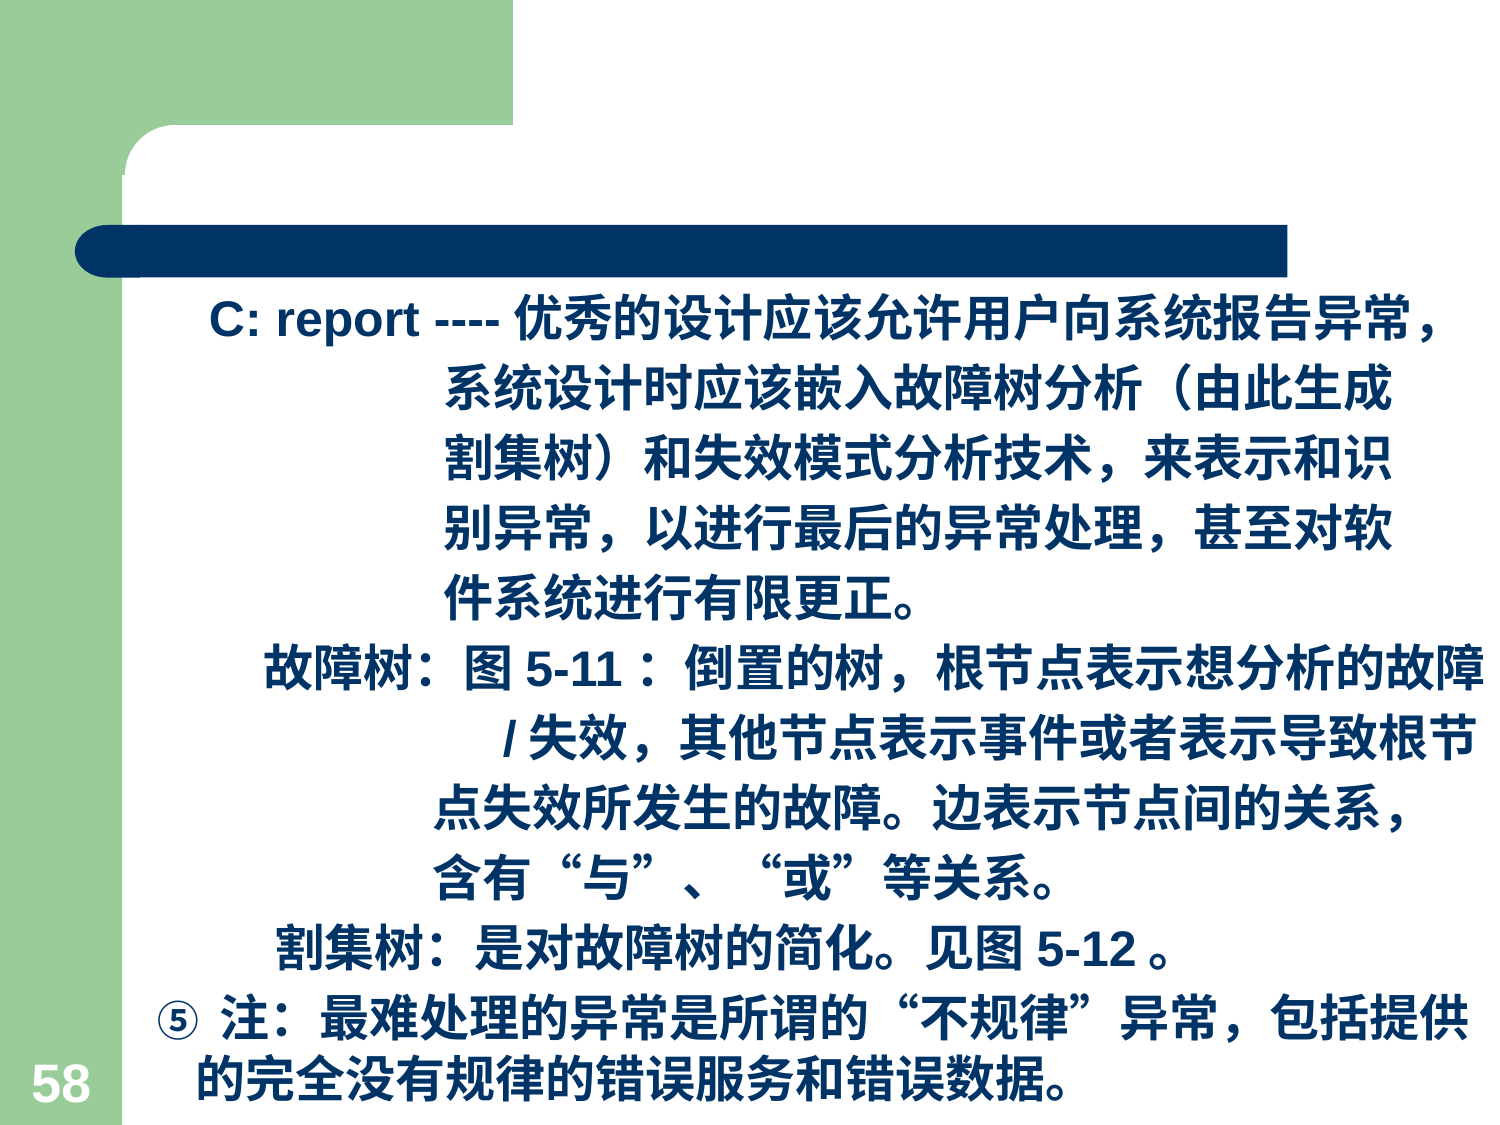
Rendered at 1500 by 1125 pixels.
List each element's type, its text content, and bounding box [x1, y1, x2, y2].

list C: report ----优秀的设计应该允许用户向系统报告异常， 系统设计时应该嵌入故障树分析（由此生成 割集树）和失效模式分析技术，来表示和识 别异常，以进行最后的异常处理，甚至对软 件系统进行有限更正。 故障树：图5-11：倒置的树，根节点表示想分析的故障 /失效，其他节点表示事件或者表示导致根节 点失效所发生的故障。边表示节点间的关系， 含有“与”、“或”等关系。 割集树：是对故障树的简化。见图5-12。 ⑤ 注：最难处理的异常是所谓的“不规律”异常，包括提供的完全没有规律的错误服务和错误数据。 [123, 278, 1500, 1114]
slide_number 58 [13, 1040, 111, 1122]
